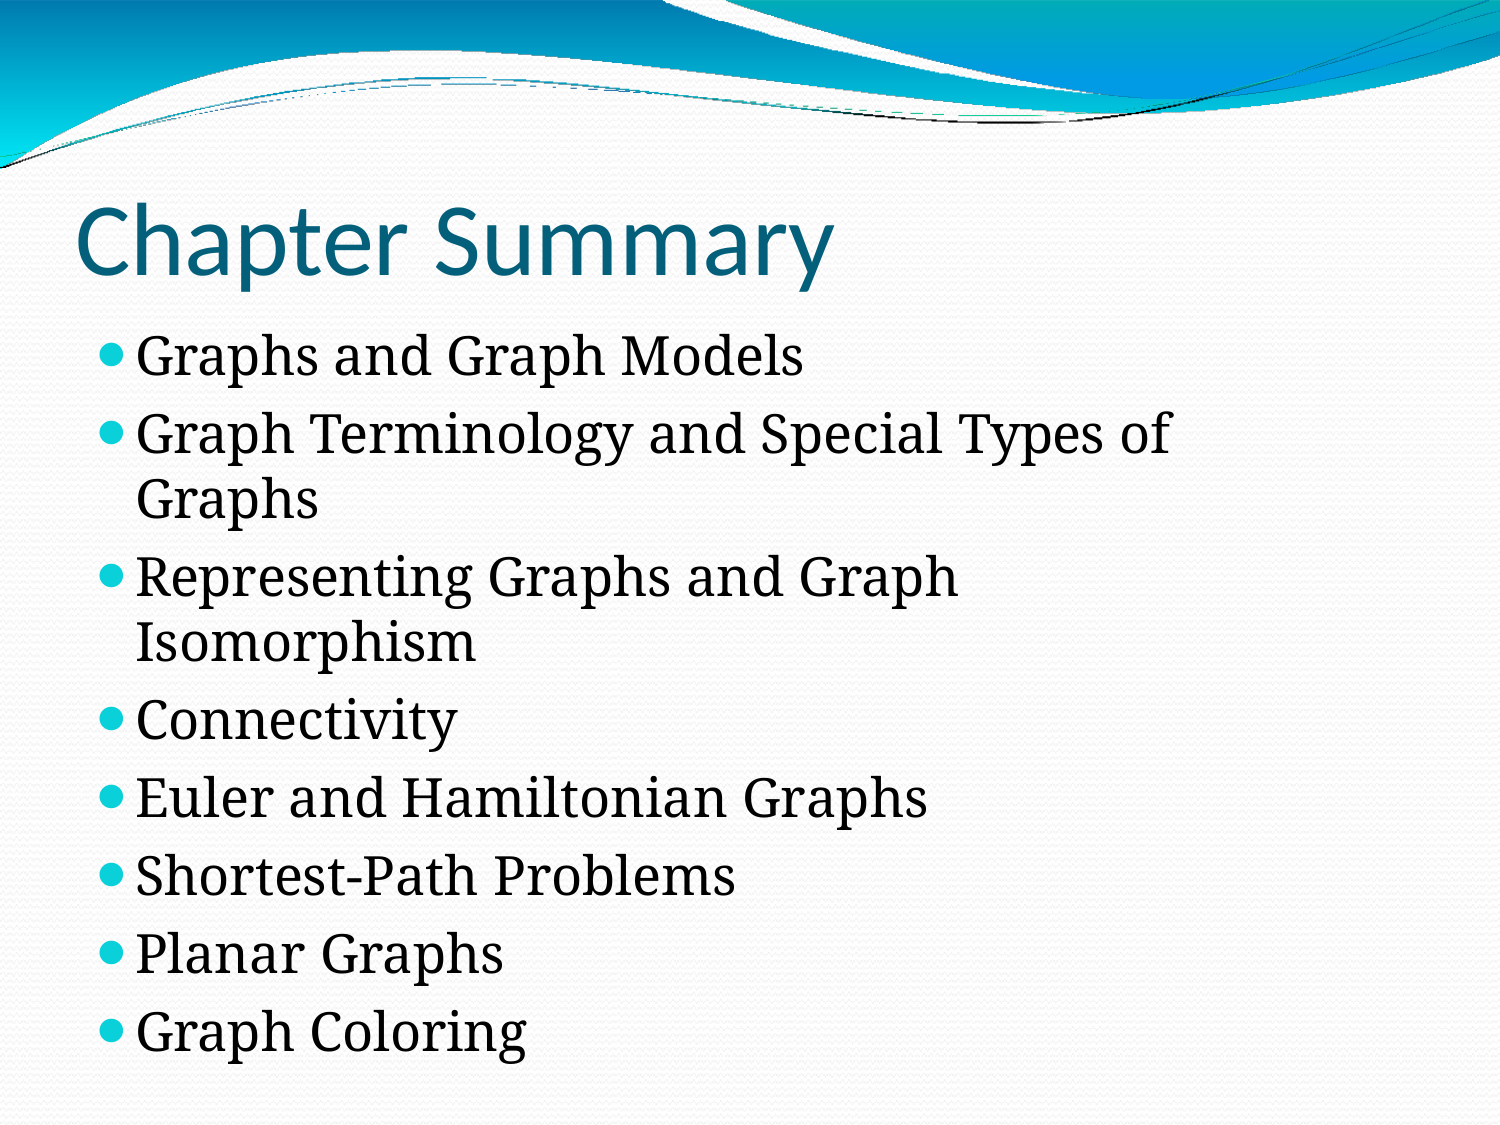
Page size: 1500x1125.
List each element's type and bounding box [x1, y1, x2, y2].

text_box [0, 0, 1500, 1125]
